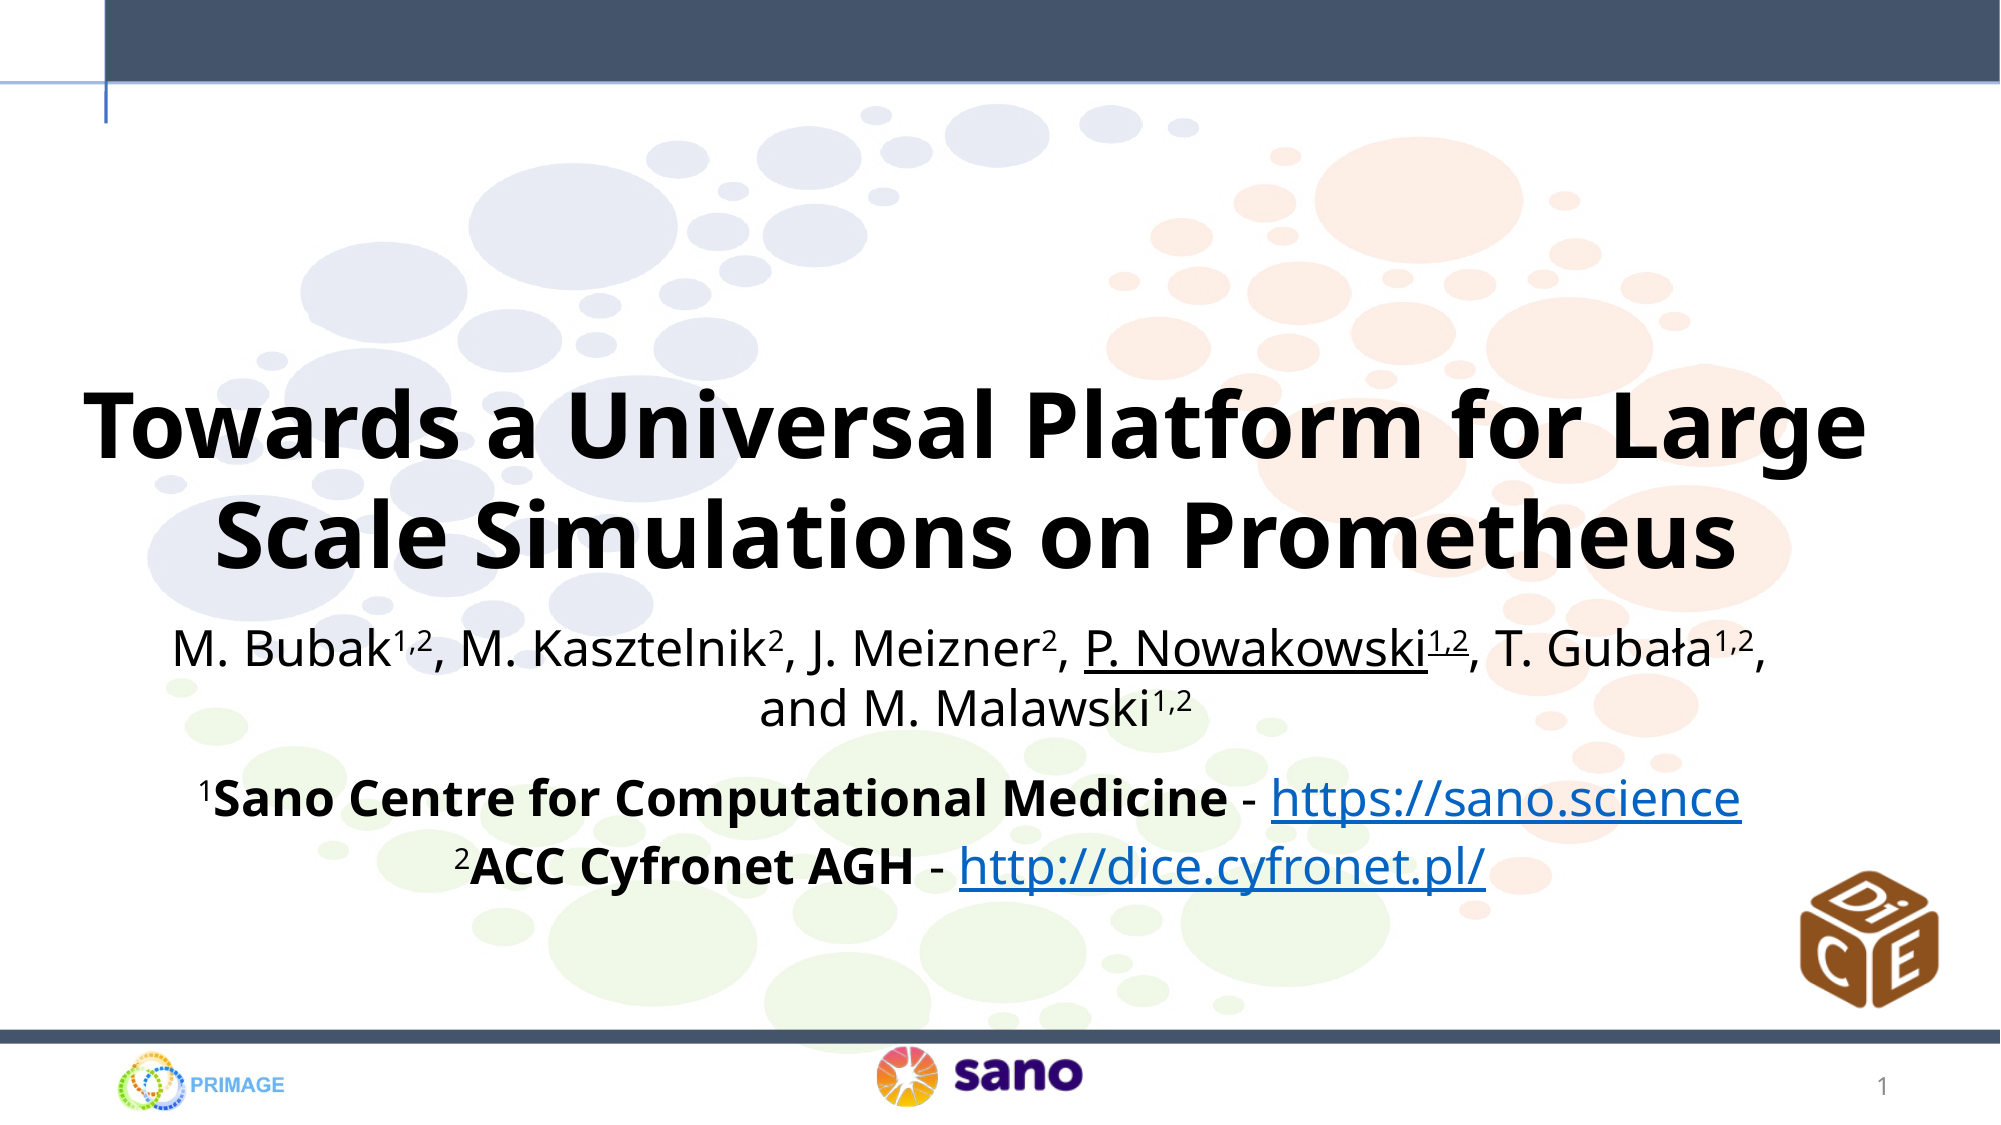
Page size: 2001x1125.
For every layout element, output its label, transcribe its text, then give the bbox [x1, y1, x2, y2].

picture [116, 1050, 287, 1113]
slide_number 1 [1455, 1057, 1906, 1118]
text_box [0, 1029, 2000, 1045]
picture [853, 1030, 1106, 1125]
text_box [107, 0, 2000, 82]
picture [1796, 867, 1944, 1012]
text_box Towards a Universal Platform for Large Scale Simulations on Prometheus M. Bubak1,2, M. Kasztelnik2, J. Meizner2, P. Nowakowski1,2, T. Gubała1,2, and M. Malawski1,2 1Sano Centre for Computational Medicine - https://sano.science 2ACC Cyfronet AGH - http://dice.cyfronet.pl/ [56, 359, 1896, 910]
